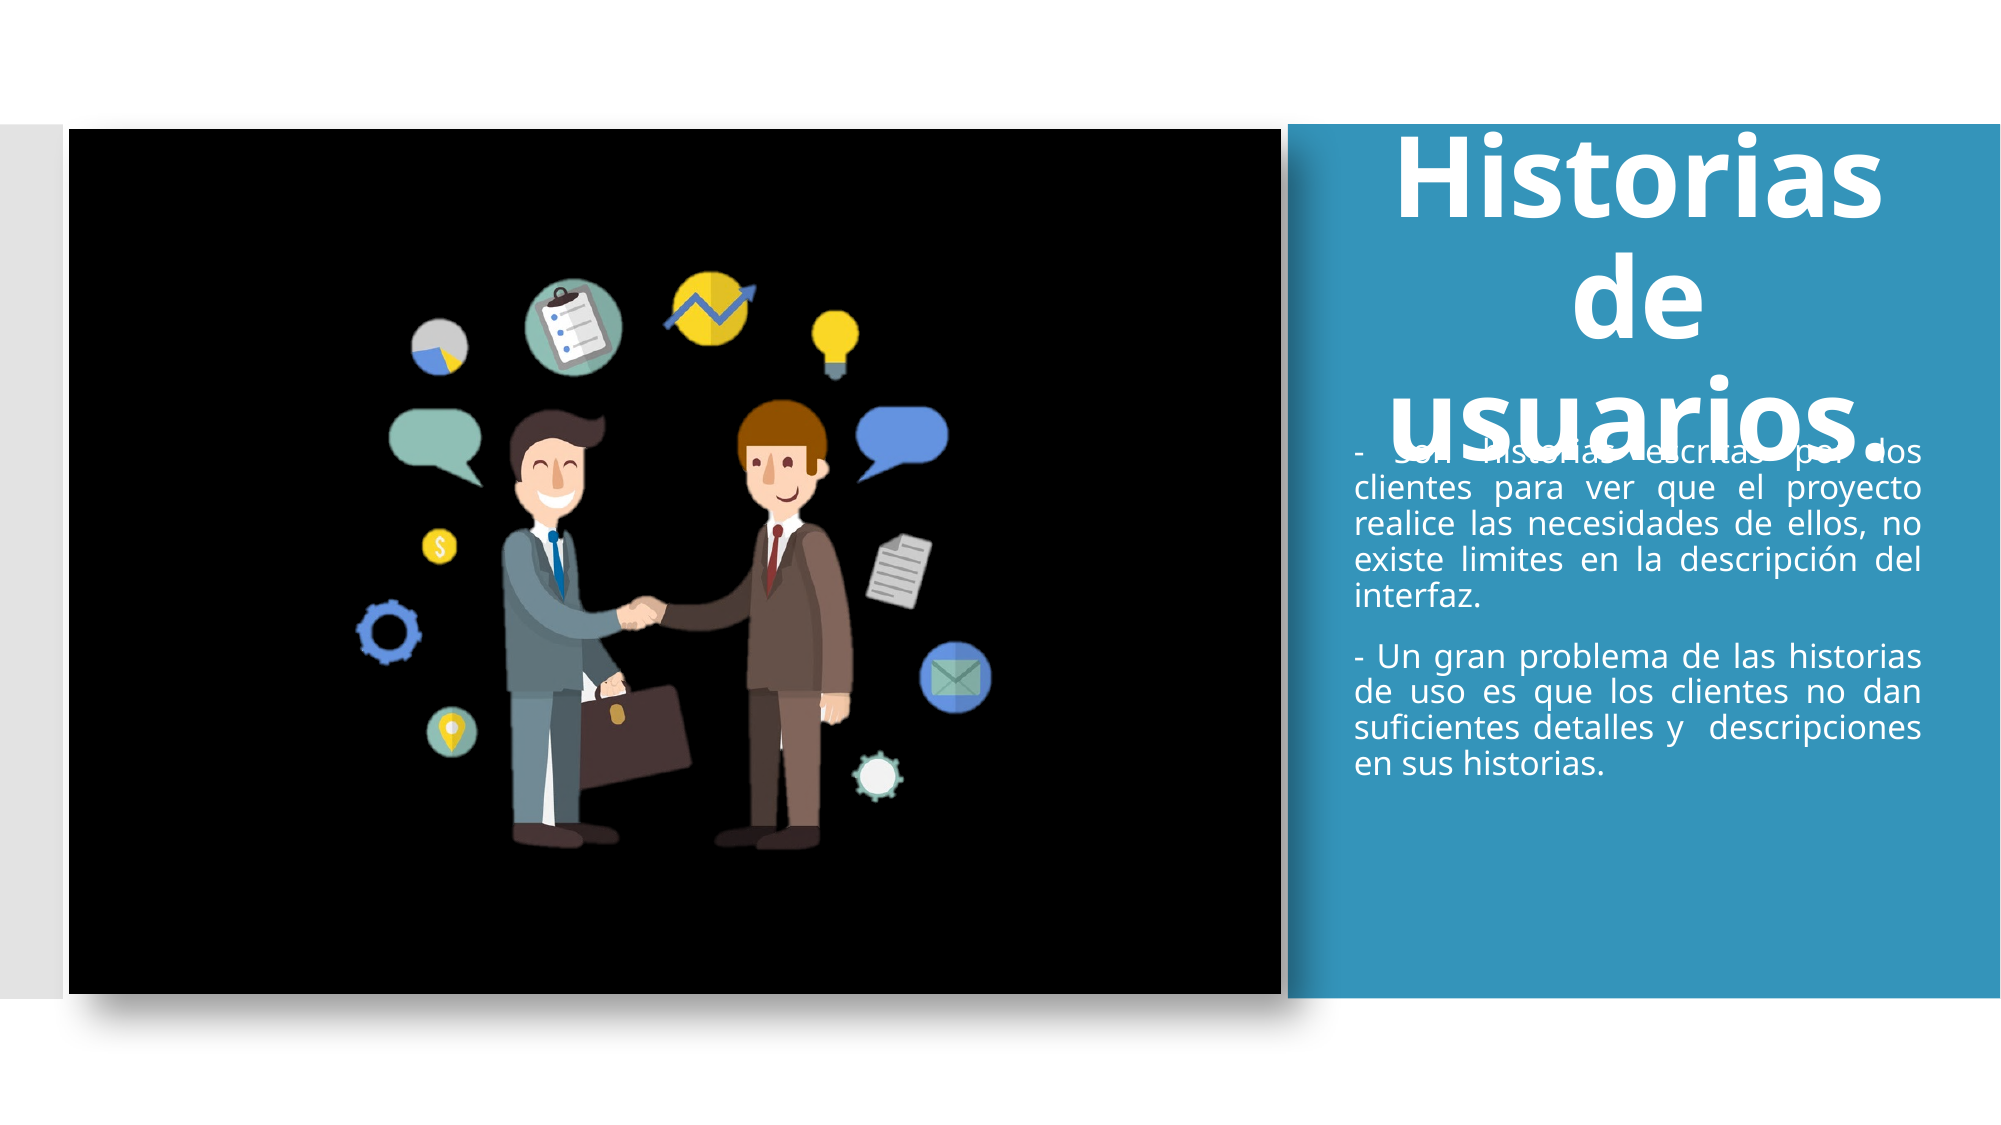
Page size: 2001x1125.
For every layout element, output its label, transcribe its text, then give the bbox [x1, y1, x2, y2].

text_box [0, 124, 64, 1000]
title Historias de usuarios. [1338, 177, 1939, 427]
text_box [0, 986, 2000, 1125]
picture [141, 201, 1209, 922]
text_box [0, 0, 2000, 181]
text_box [1287, 123, 2000, 999]
list - Son historias escritas por los clientes para ver que el proyecto realice las necesidades de ellos, no existe limites en la descripción del interfaz. - Un gran problema de las historias de uso es que los clientes no dan suficientes detalles y descripciones en sus historias. [1338, 427, 1939, 946]
